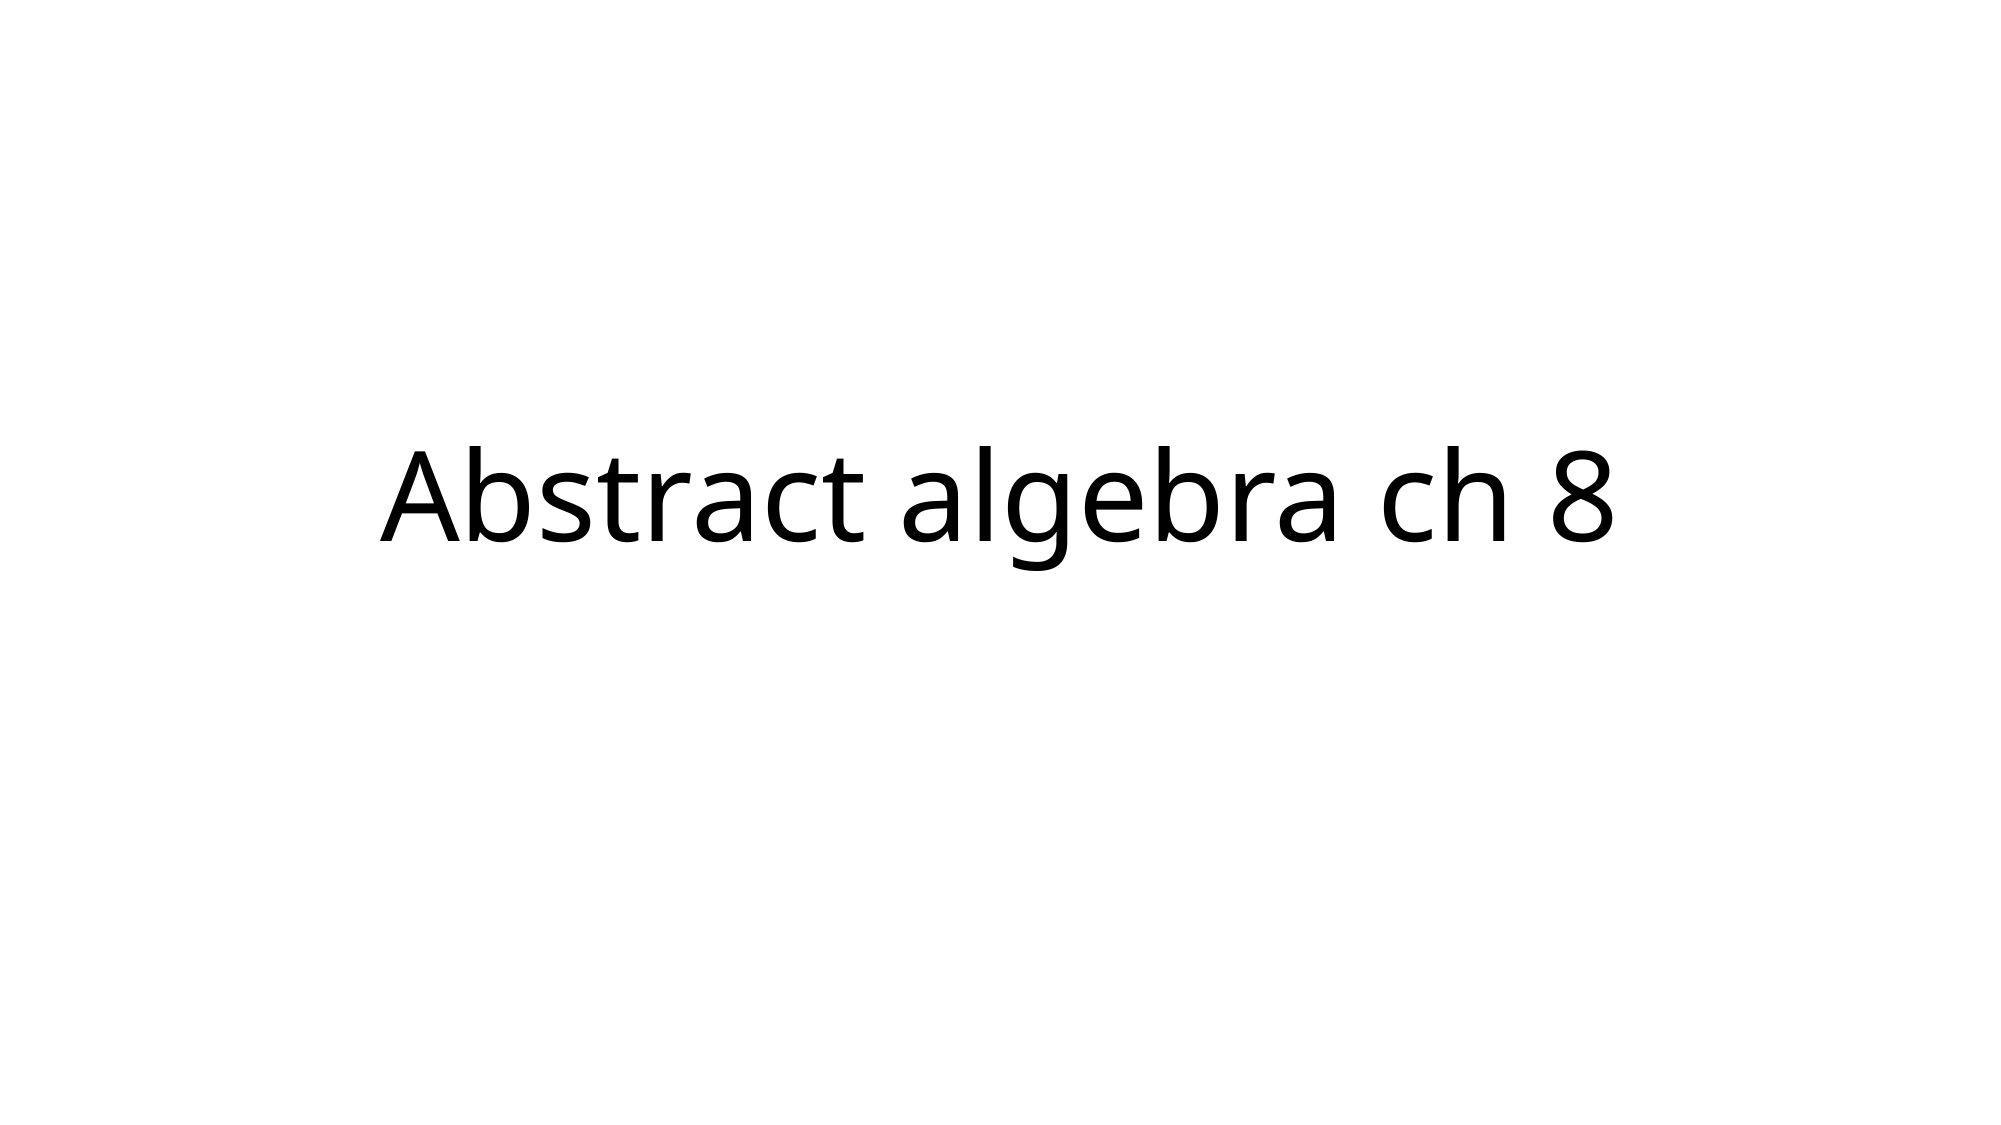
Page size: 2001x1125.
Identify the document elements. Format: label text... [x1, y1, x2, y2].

title Abstract algebra ch 8 [249, 184, 1750, 576]
